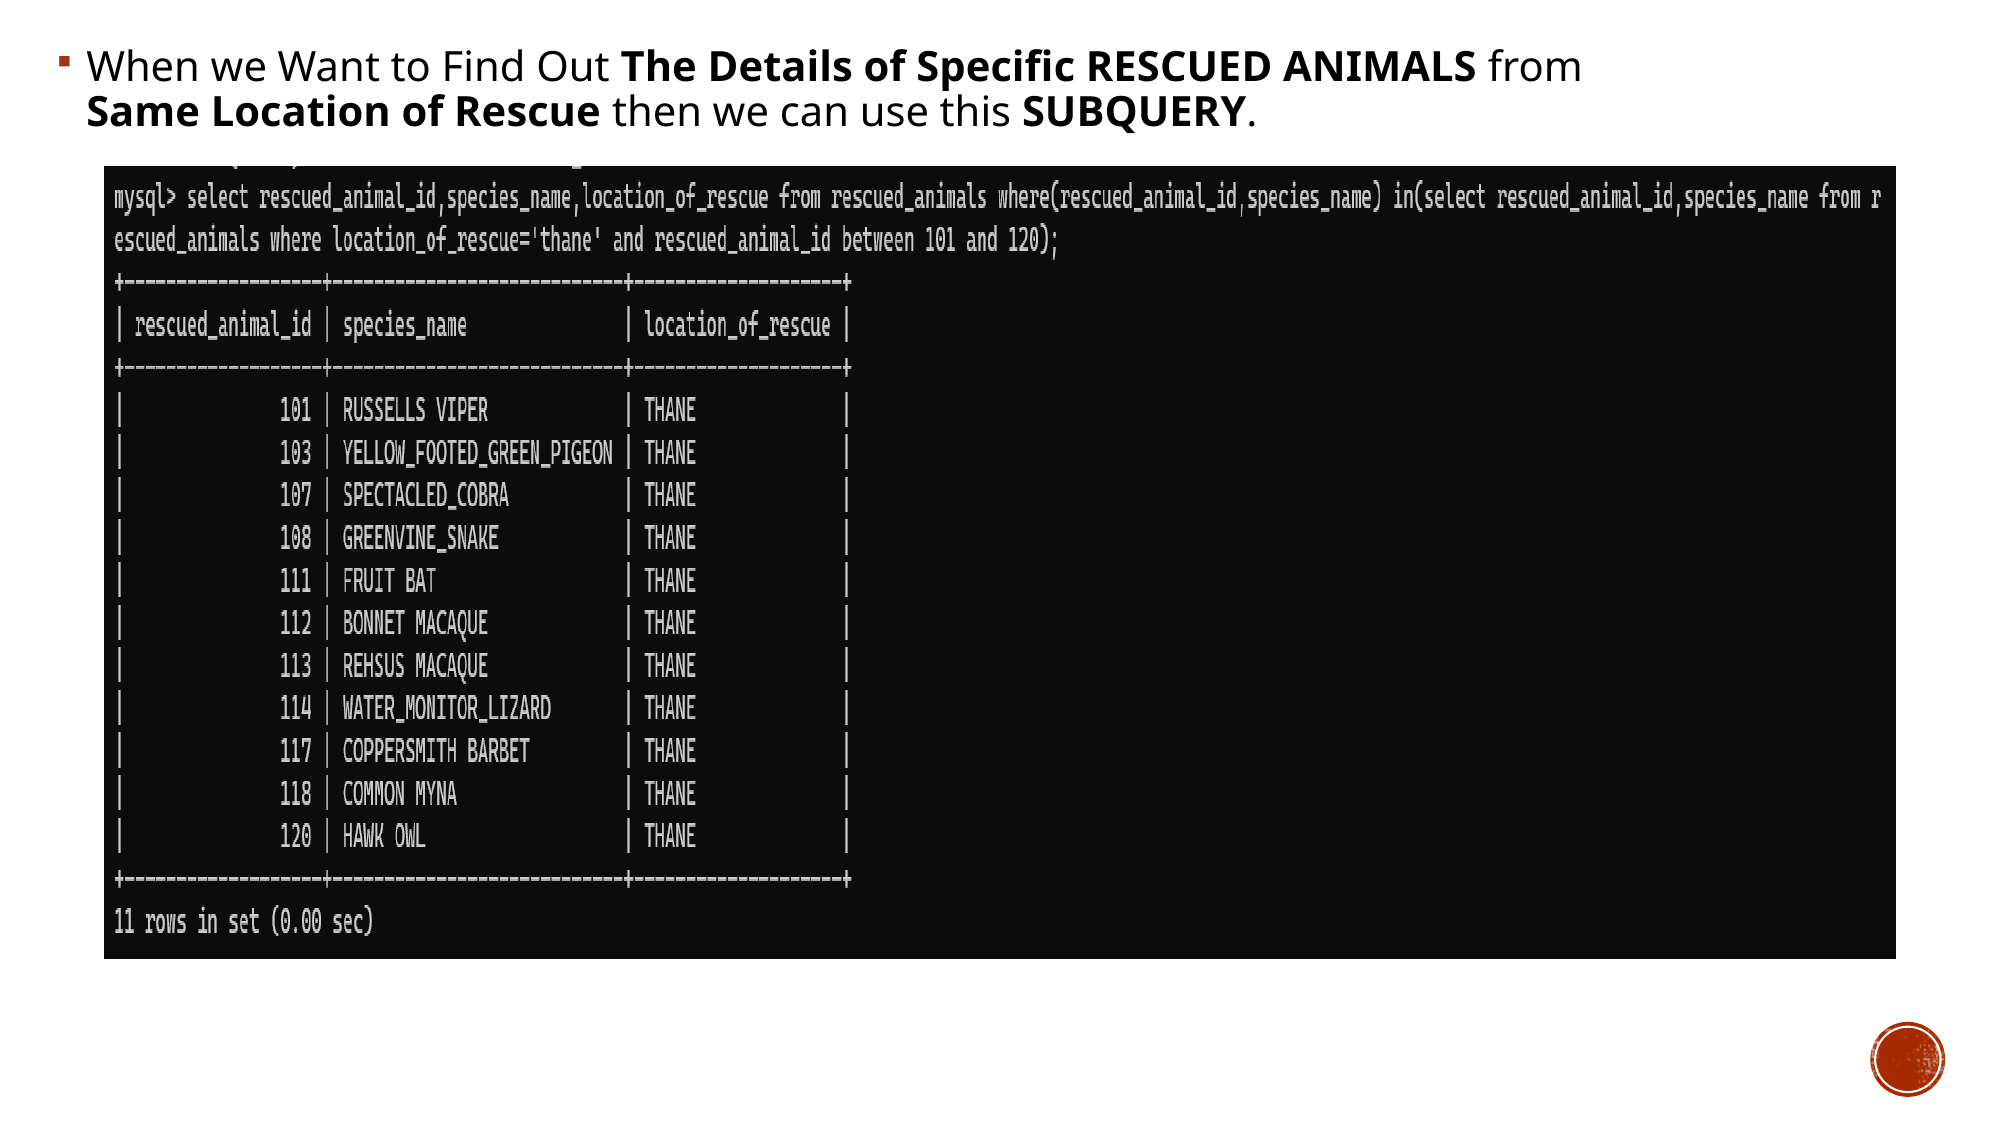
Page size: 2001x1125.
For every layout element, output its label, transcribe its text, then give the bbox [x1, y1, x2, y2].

picture [104, 167, 1894, 957]
list When we Want to Find Out The Details of Specific RESCUED ANIMALS from Same Location of Rescue then we can use this SUBQUERY. [41, 38, 1692, 147]
